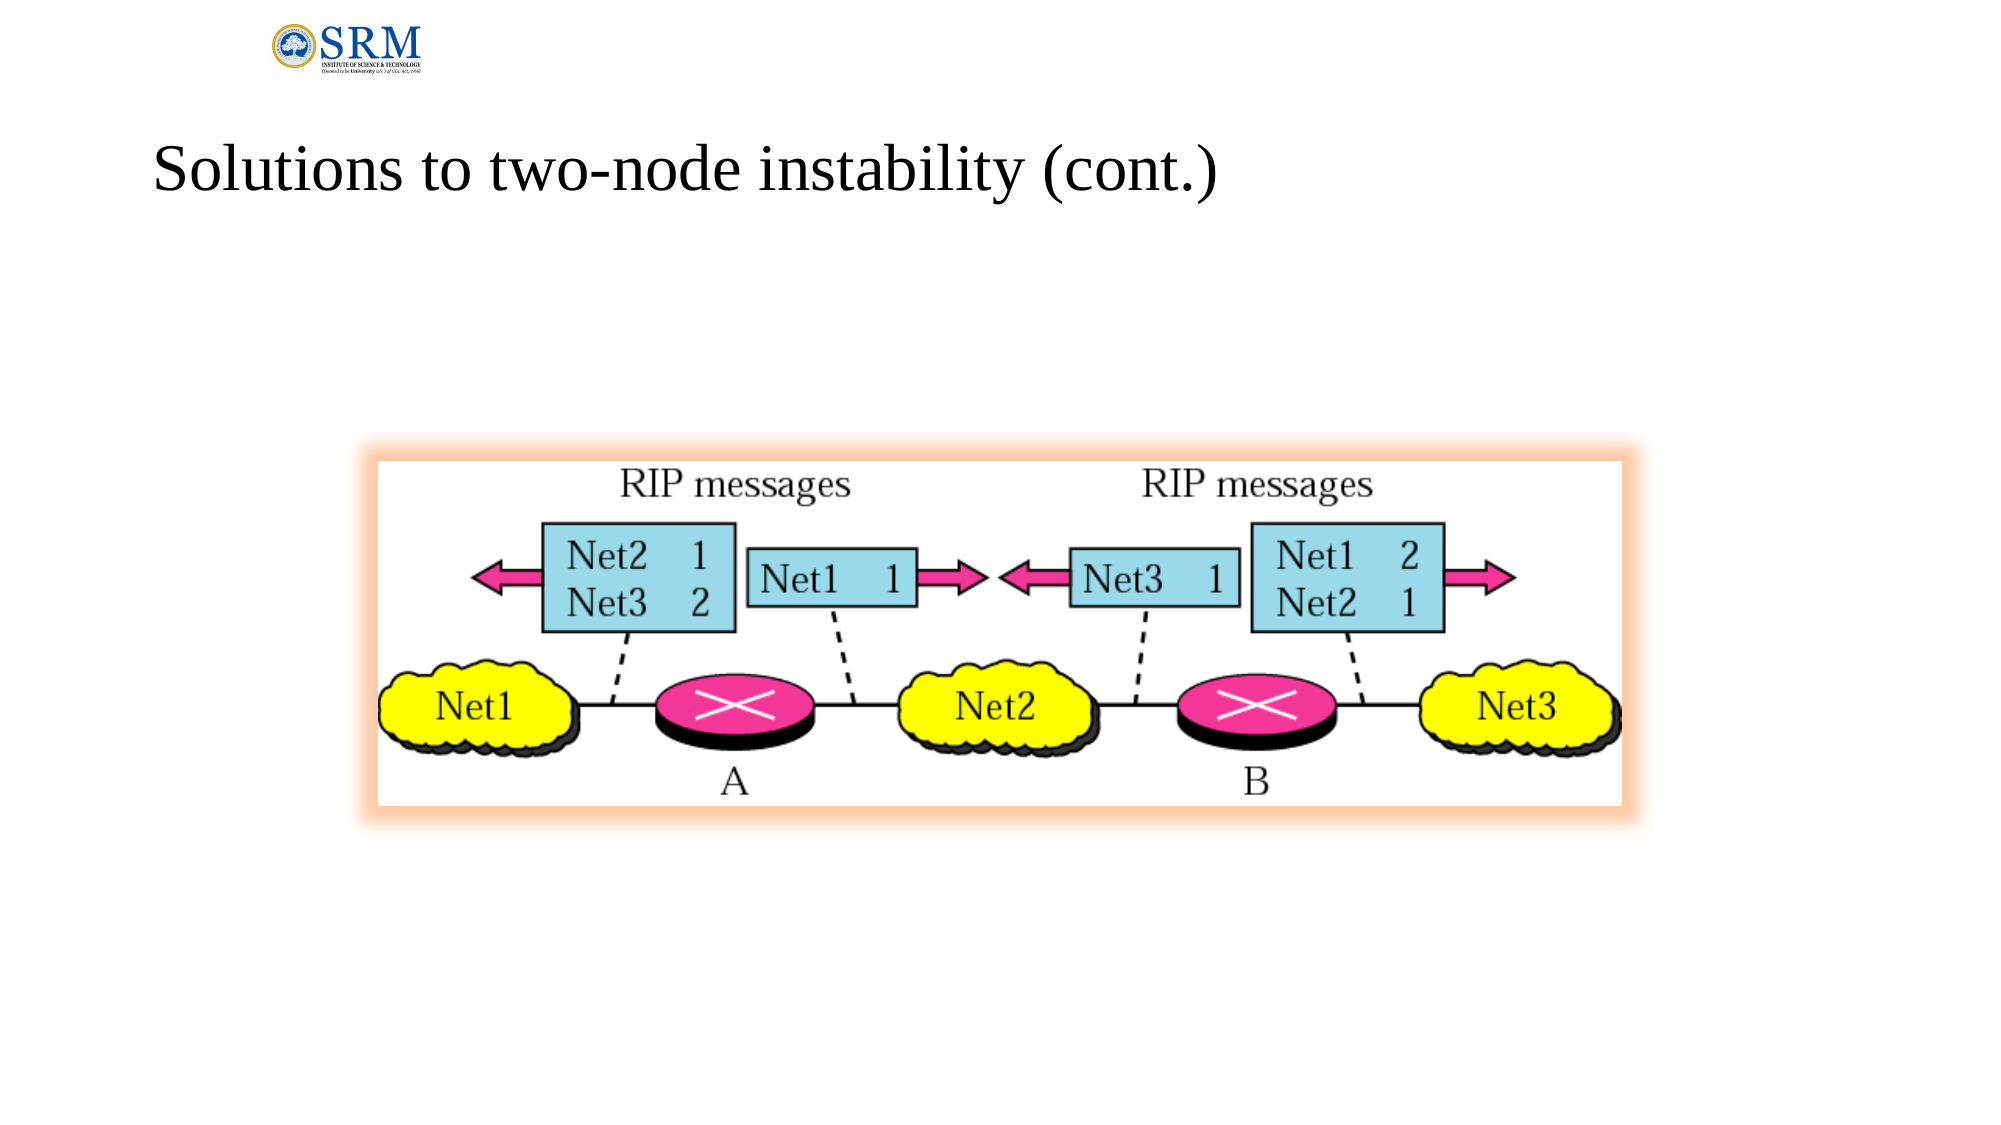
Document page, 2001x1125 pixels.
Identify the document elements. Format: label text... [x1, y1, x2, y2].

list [378, 461, 1622, 806]
title Solutions to two-node instability (cont.) [137, 59, 1863, 278]
picture [269, 6, 424, 92]
